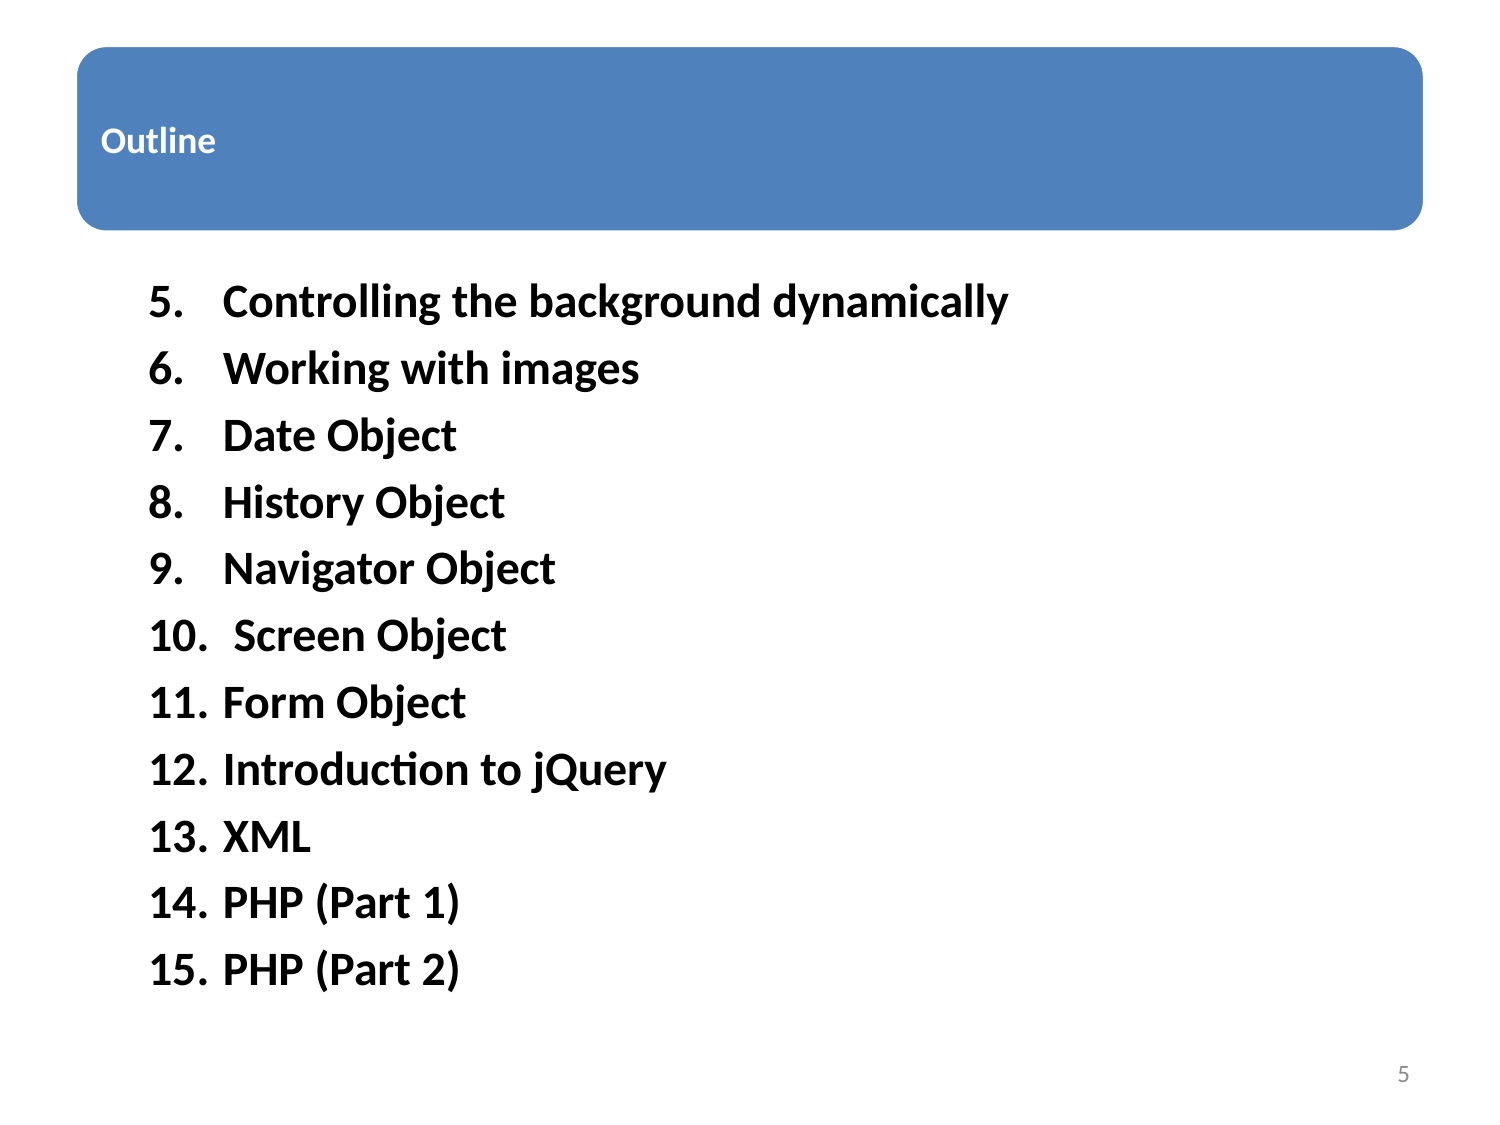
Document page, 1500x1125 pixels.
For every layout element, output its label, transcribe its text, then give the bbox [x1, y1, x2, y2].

slide_number 5 [1074, 1042, 1425, 1103]
list Controlling the background dynamically Working with images Date Object History Object Navigator Object Screen Object Form Object Introduction to jQuery XML PHP (Part 1) PHP (Part 2) [75, 262, 1425, 1005]
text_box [74, 44, 1426, 233]
